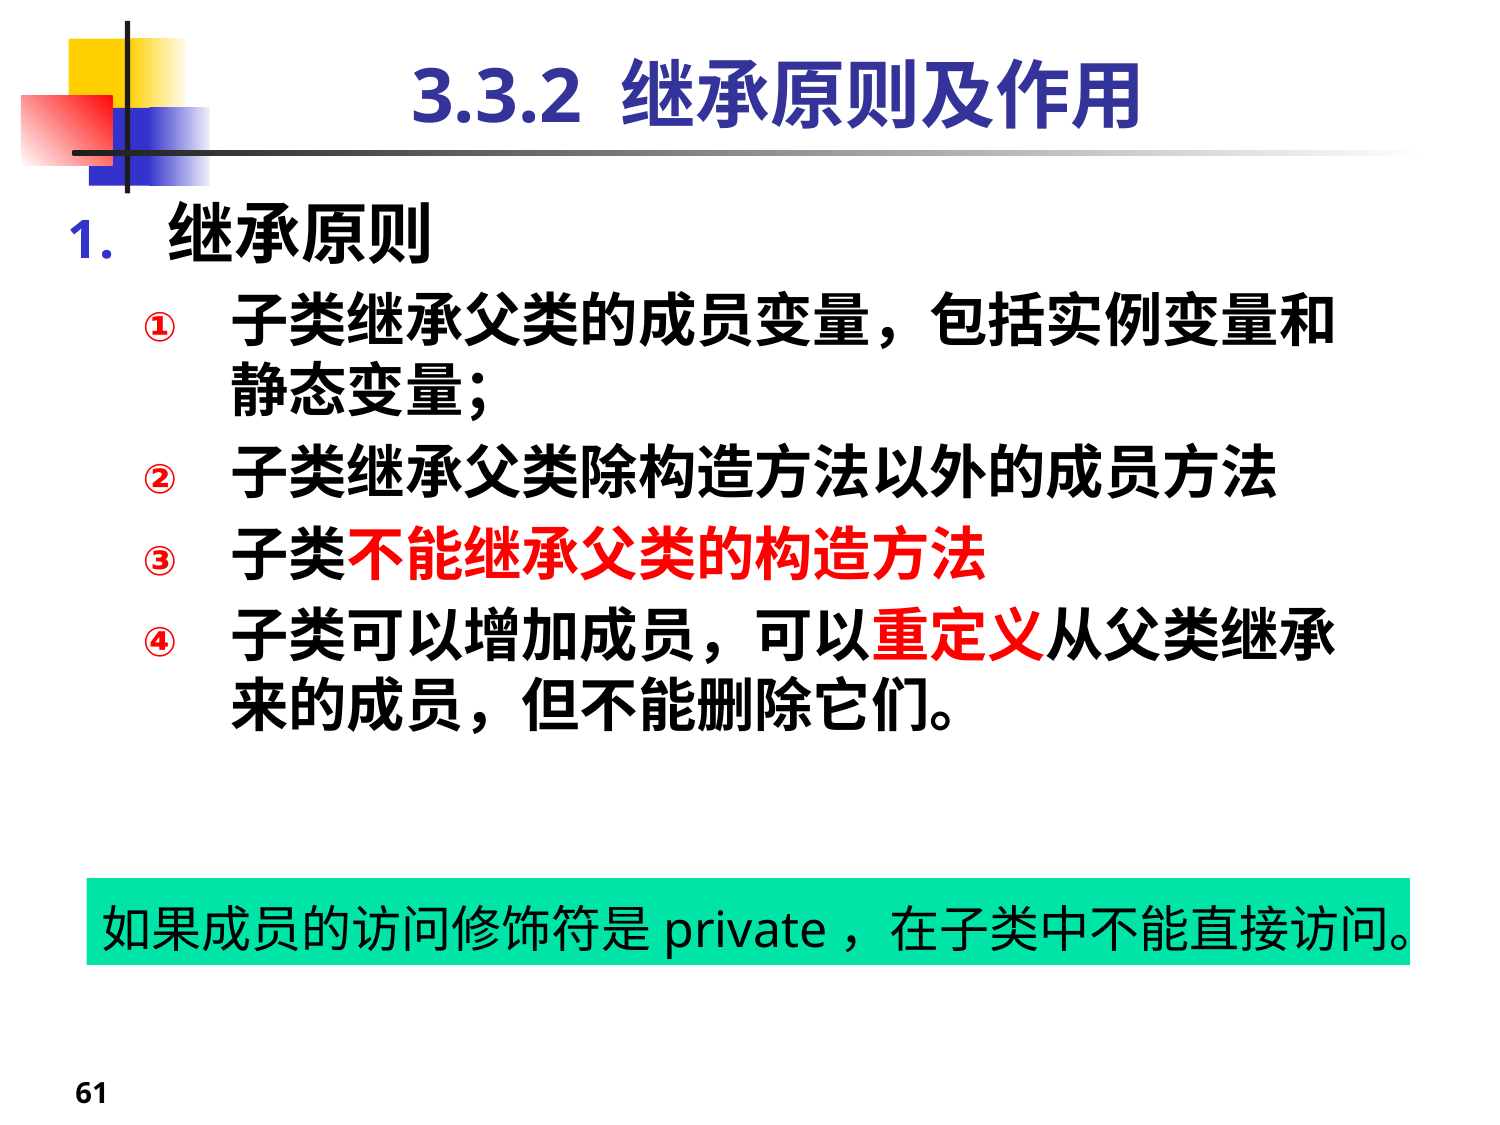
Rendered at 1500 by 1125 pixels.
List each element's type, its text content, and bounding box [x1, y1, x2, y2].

text_box 继承原则 子类继承父类的成员变量，包括实例变量和静态变量； 子类继承父类除构造方法以外的成员方法 子类不能继承父类的构造方法 子类可以增加成员，可以重定义从父类继承来的成员，但不能删除它们。 [53, 184, 1410, 746]
text_box 如果成员的访问修饰符是private，在子类中不能直接访问。 [86, 878, 1410, 965]
title 3.3.2 继承原则及作用 [147, 7, 1426, 145]
slide_number 61 [29, 1046, 124, 1122]
